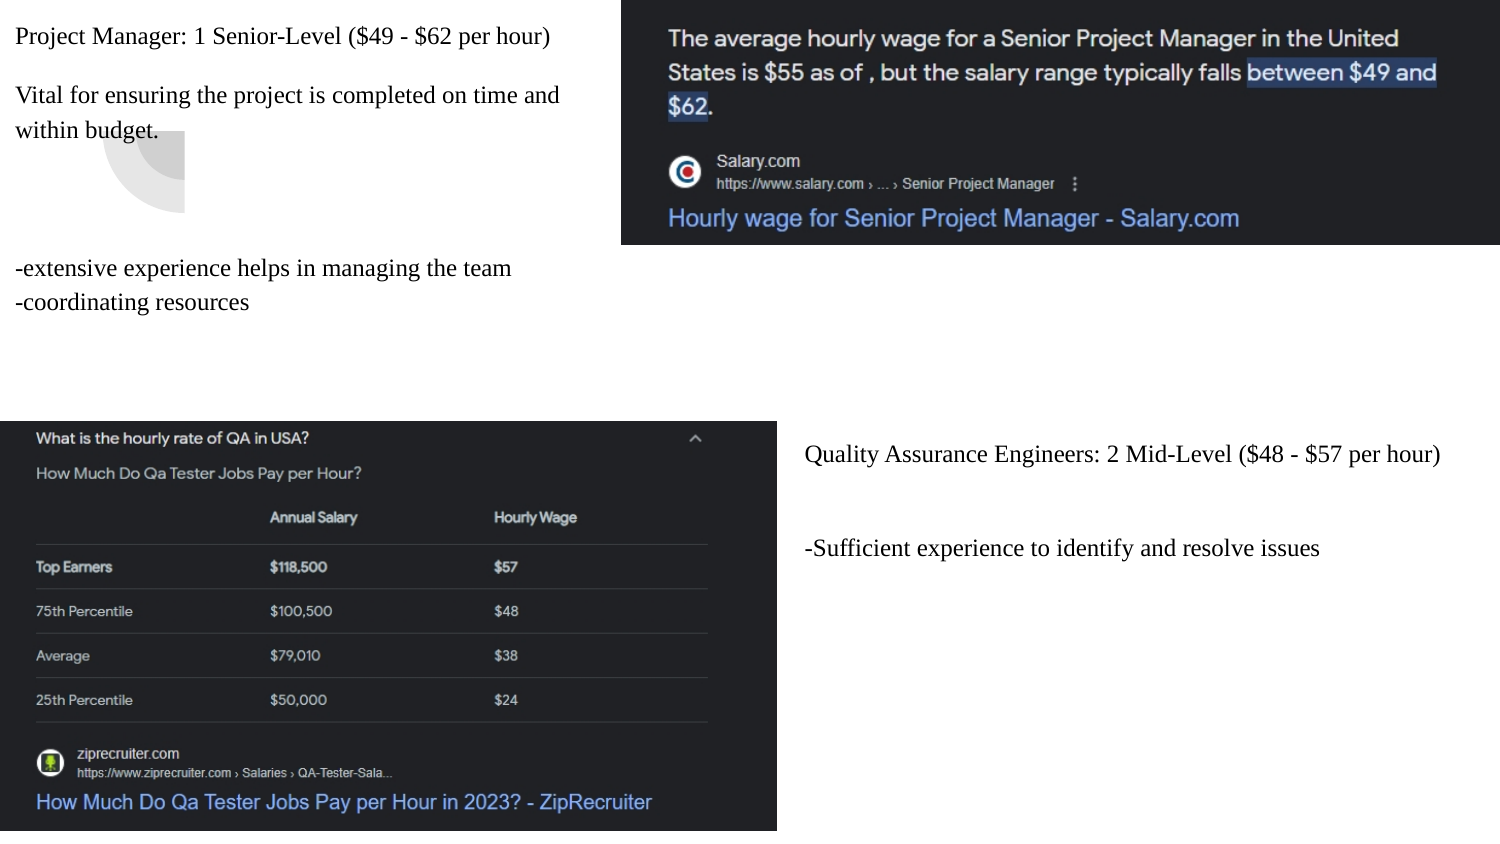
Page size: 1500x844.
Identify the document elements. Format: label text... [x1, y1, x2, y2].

picture [0, 421, 777, 831]
list Project Manager: 1 Senior-Level ($49 - $62 per hour) Vital for ensuring the project is completed on time and within budget. -extensive experience helps in managing the team -coordinating resources [0, 0, 603, 417]
list Quality Assurance Engineers: 2 Mid-Level ($48 - $57 per hour) -Sufficient experience to identify and resolve issues [789, 417, 1481, 835]
picture [620, 0, 1500, 245]
